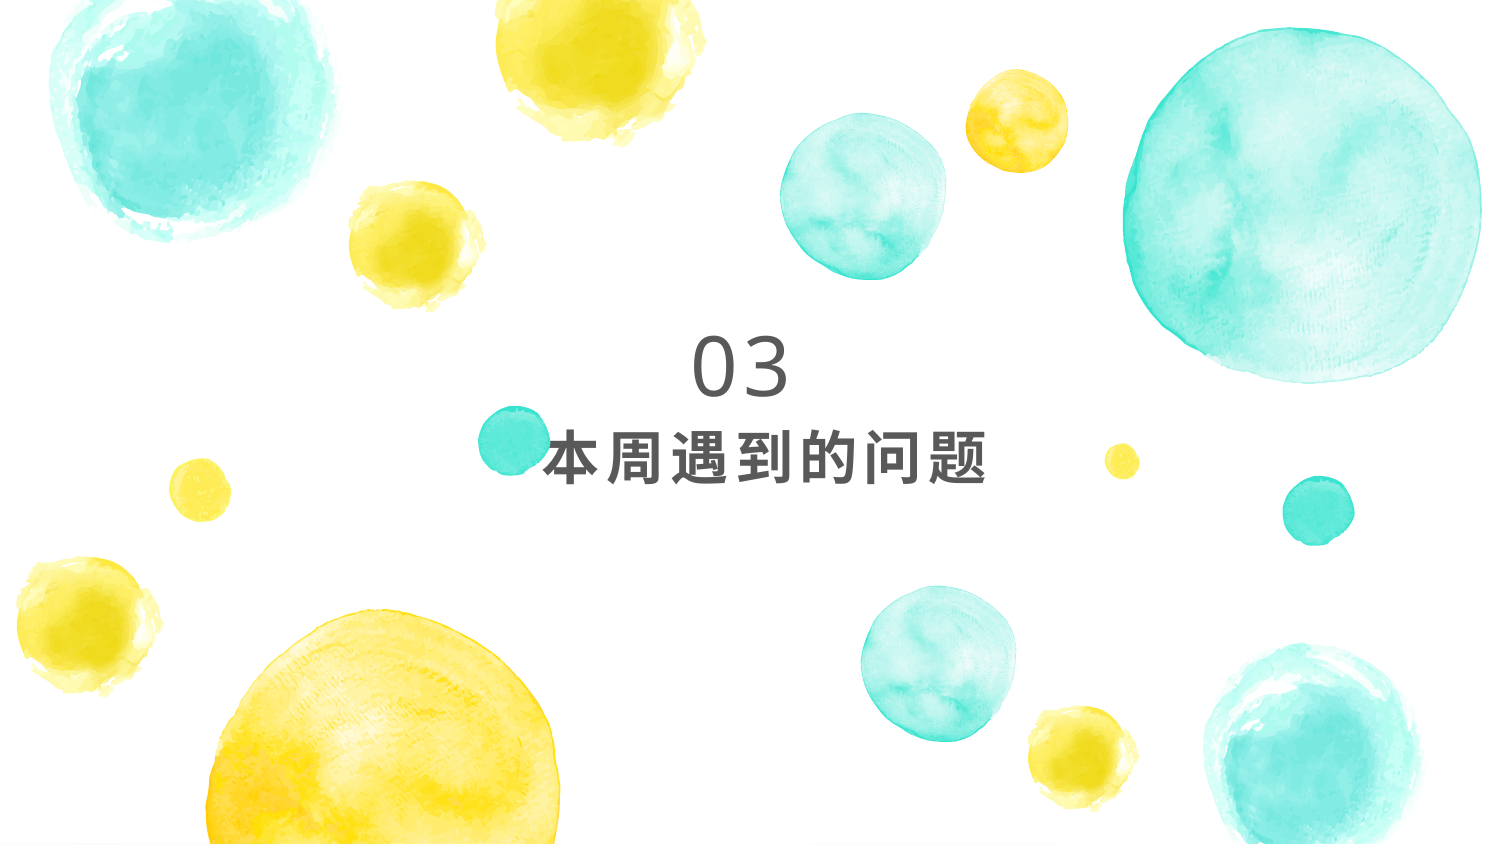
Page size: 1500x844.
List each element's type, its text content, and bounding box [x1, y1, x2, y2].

picture [168, 456, 232, 522]
picture [1122, 26, 1483, 385]
picture [15, 555, 165, 698]
picture [779, 112, 948, 281]
picture [860, 585, 1018, 743]
text_box 03 [619, 305, 847, 421]
picture [965, 69, 1069, 174]
picture [1282, 475, 1356, 546]
picture [1104, 442, 1140, 480]
picture [1027, 705, 1140, 813]
picture [48, 0, 344, 244]
picture [348, 179, 488, 314]
text_box 本周遇到的问题 [526, 414, 1131, 499]
picture [1202, 641, 1428, 844]
picture [204, 609, 561, 844]
picture [494, 0, 708, 149]
picture [477, 405, 551, 476]
